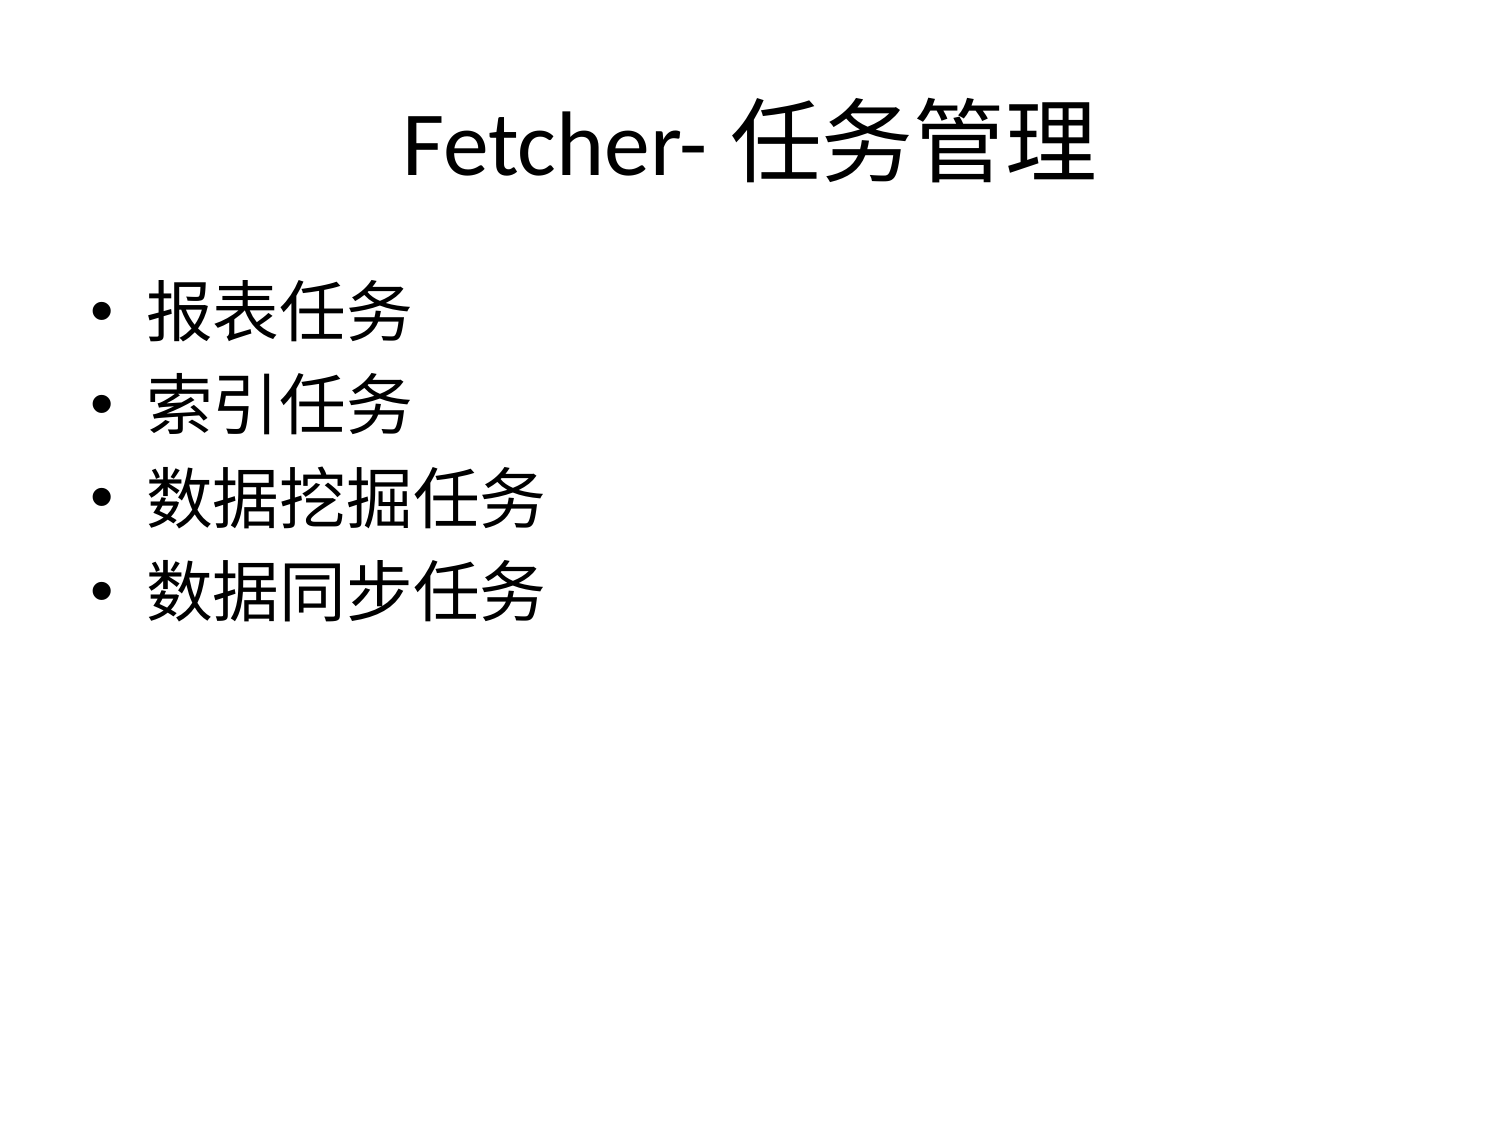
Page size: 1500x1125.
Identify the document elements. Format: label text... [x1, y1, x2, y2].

list 报表任务 索引任务 数据挖掘任务 数据同步任务 [75, 262, 1425, 1005]
title Fetcher-任务管理 [75, 45, 1425, 233]
